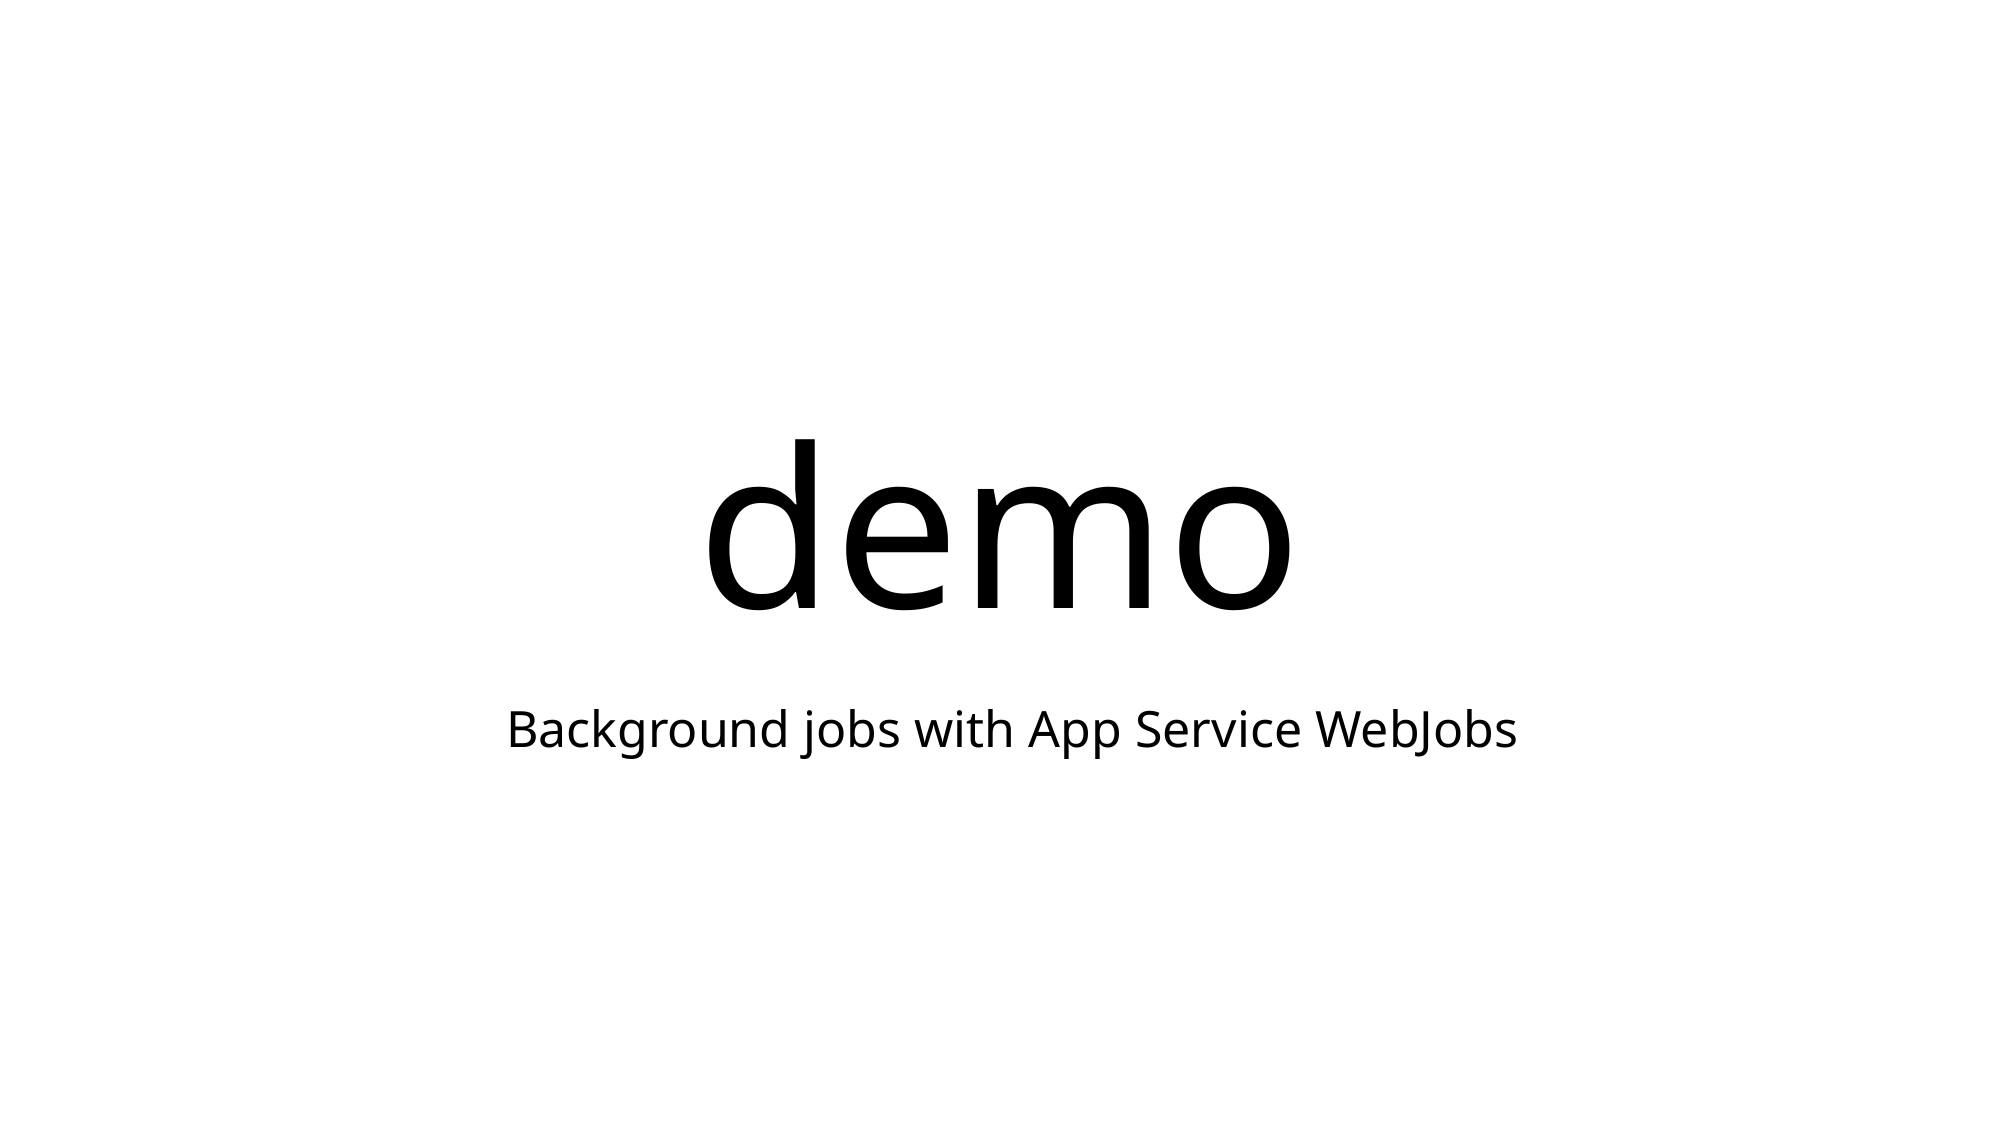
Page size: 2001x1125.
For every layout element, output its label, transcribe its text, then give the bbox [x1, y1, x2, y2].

list Background jobs with App Service WebJobs [68, 689, 1932, 974]
title demo [68, 241, 1932, 672]
